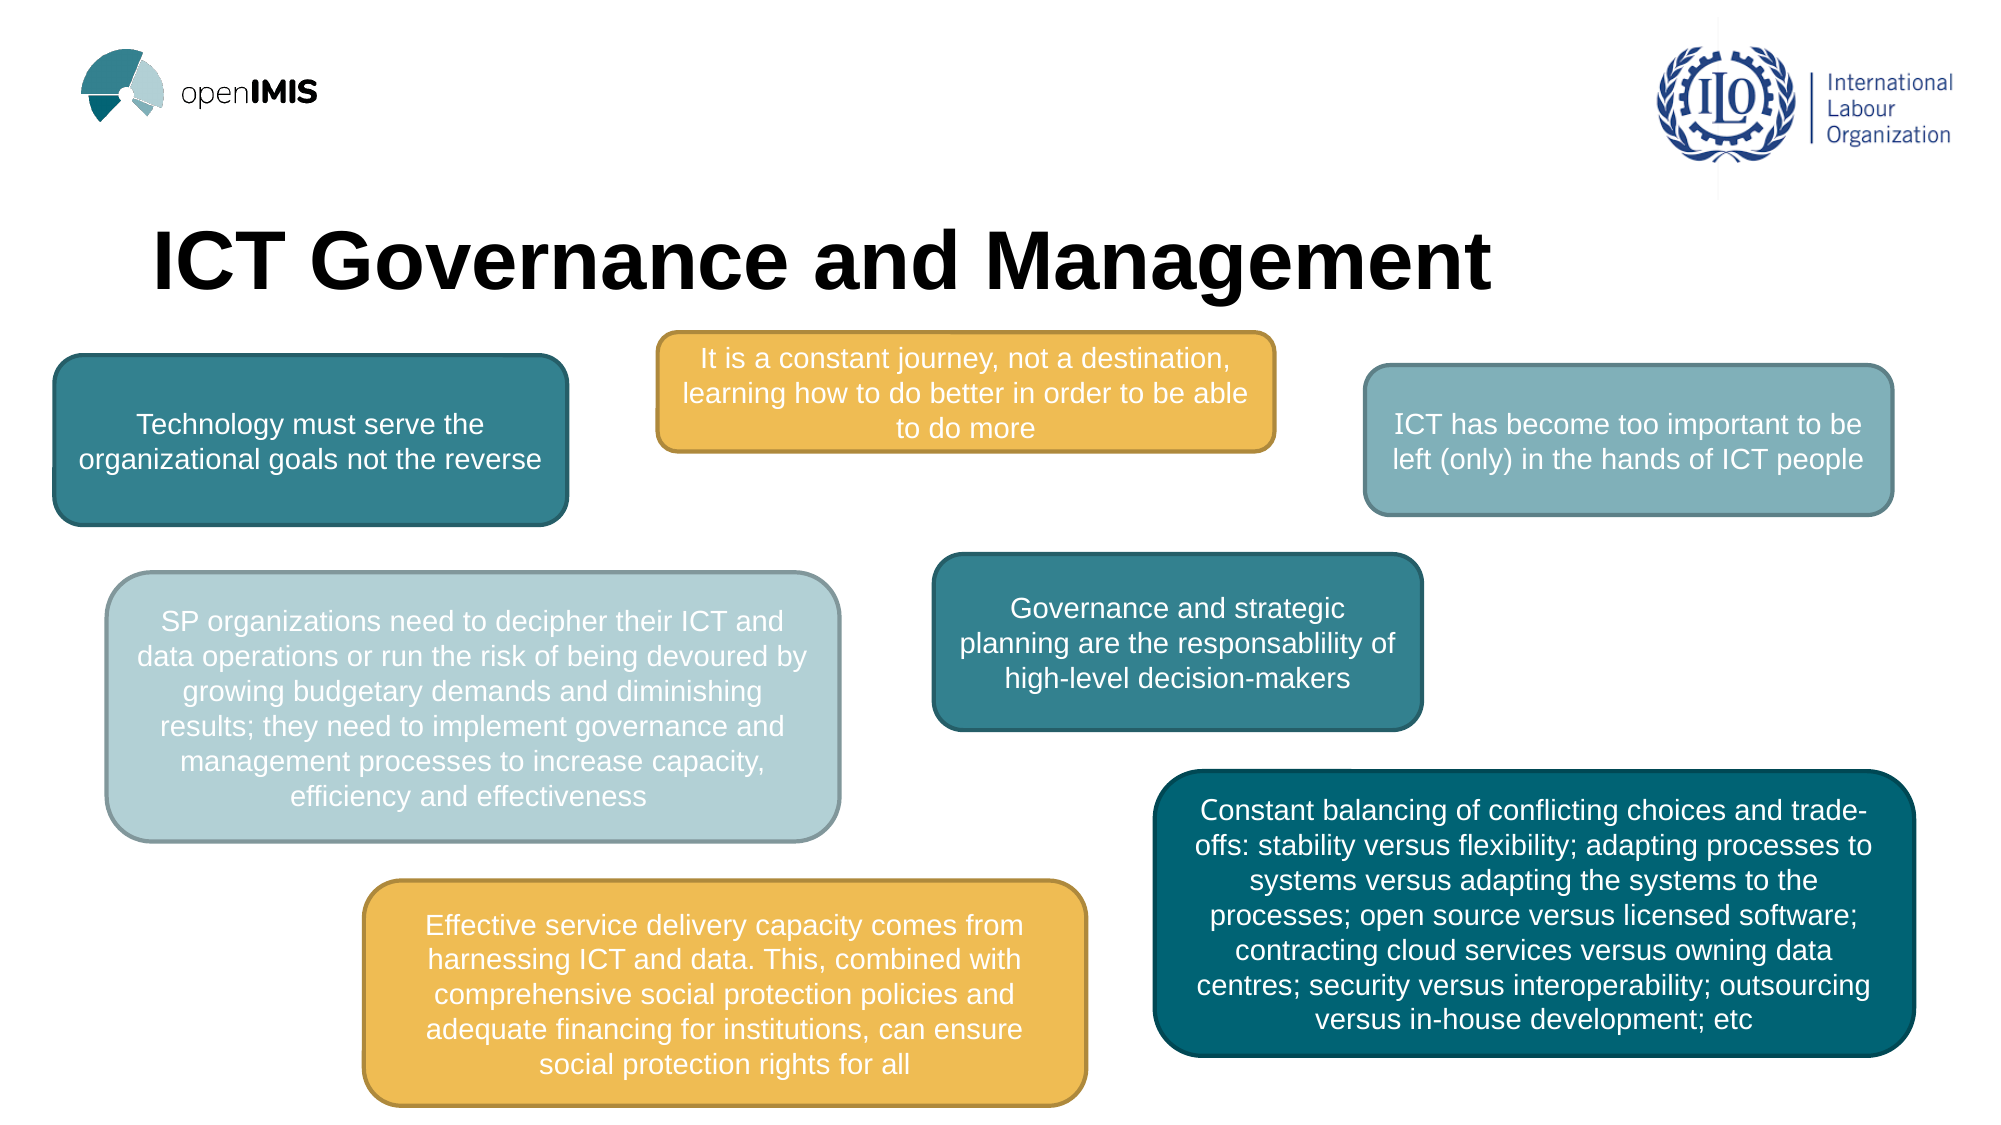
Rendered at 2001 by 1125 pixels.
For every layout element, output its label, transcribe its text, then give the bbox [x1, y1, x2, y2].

text_box It is a constant journey, not a destination, learning how to do better in order to be able to do more [657, 332, 1275, 452]
text_box ICT has become too important to be left (only) in the hands of ICT people [1364, 365, 1893, 516]
text_box Constant balancing of conflicting choices and trade-offs: stability versus flexibility; adapting processes to systems versus adapting the systems to the processes; open source versus licensed software; contracting cloud services versus owning data centres; security versus interoperability; outsourcing versus in-house development; etc [1154, 771, 1915, 1056]
text_box Effective service delivery capacity comes from harnessing ICT and data. This, combined with comprehensive social protection policies and adequate financing for institutions, can ensure social protection rights for all [363, 880, 1087, 1106]
picture [1648, 17, 1974, 200]
text_box SP organizations need to decipher their ICT and data operations or run the risk of being devoured by growing budgetary demands and diminishing results; they need to implement governance and management processes to increase capacity, efficiency and effectiveness [106, 572, 840, 842]
text_box Governance and strategic planning are the responsablility of high-level decision-makers [933, 553, 1423, 731]
title ICT Governance and Management [137, 185, 1863, 340]
text_box Technology must serve the organizational goals not the reverse [54, 355, 568, 526]
picture [81, 49, 352, 122]
